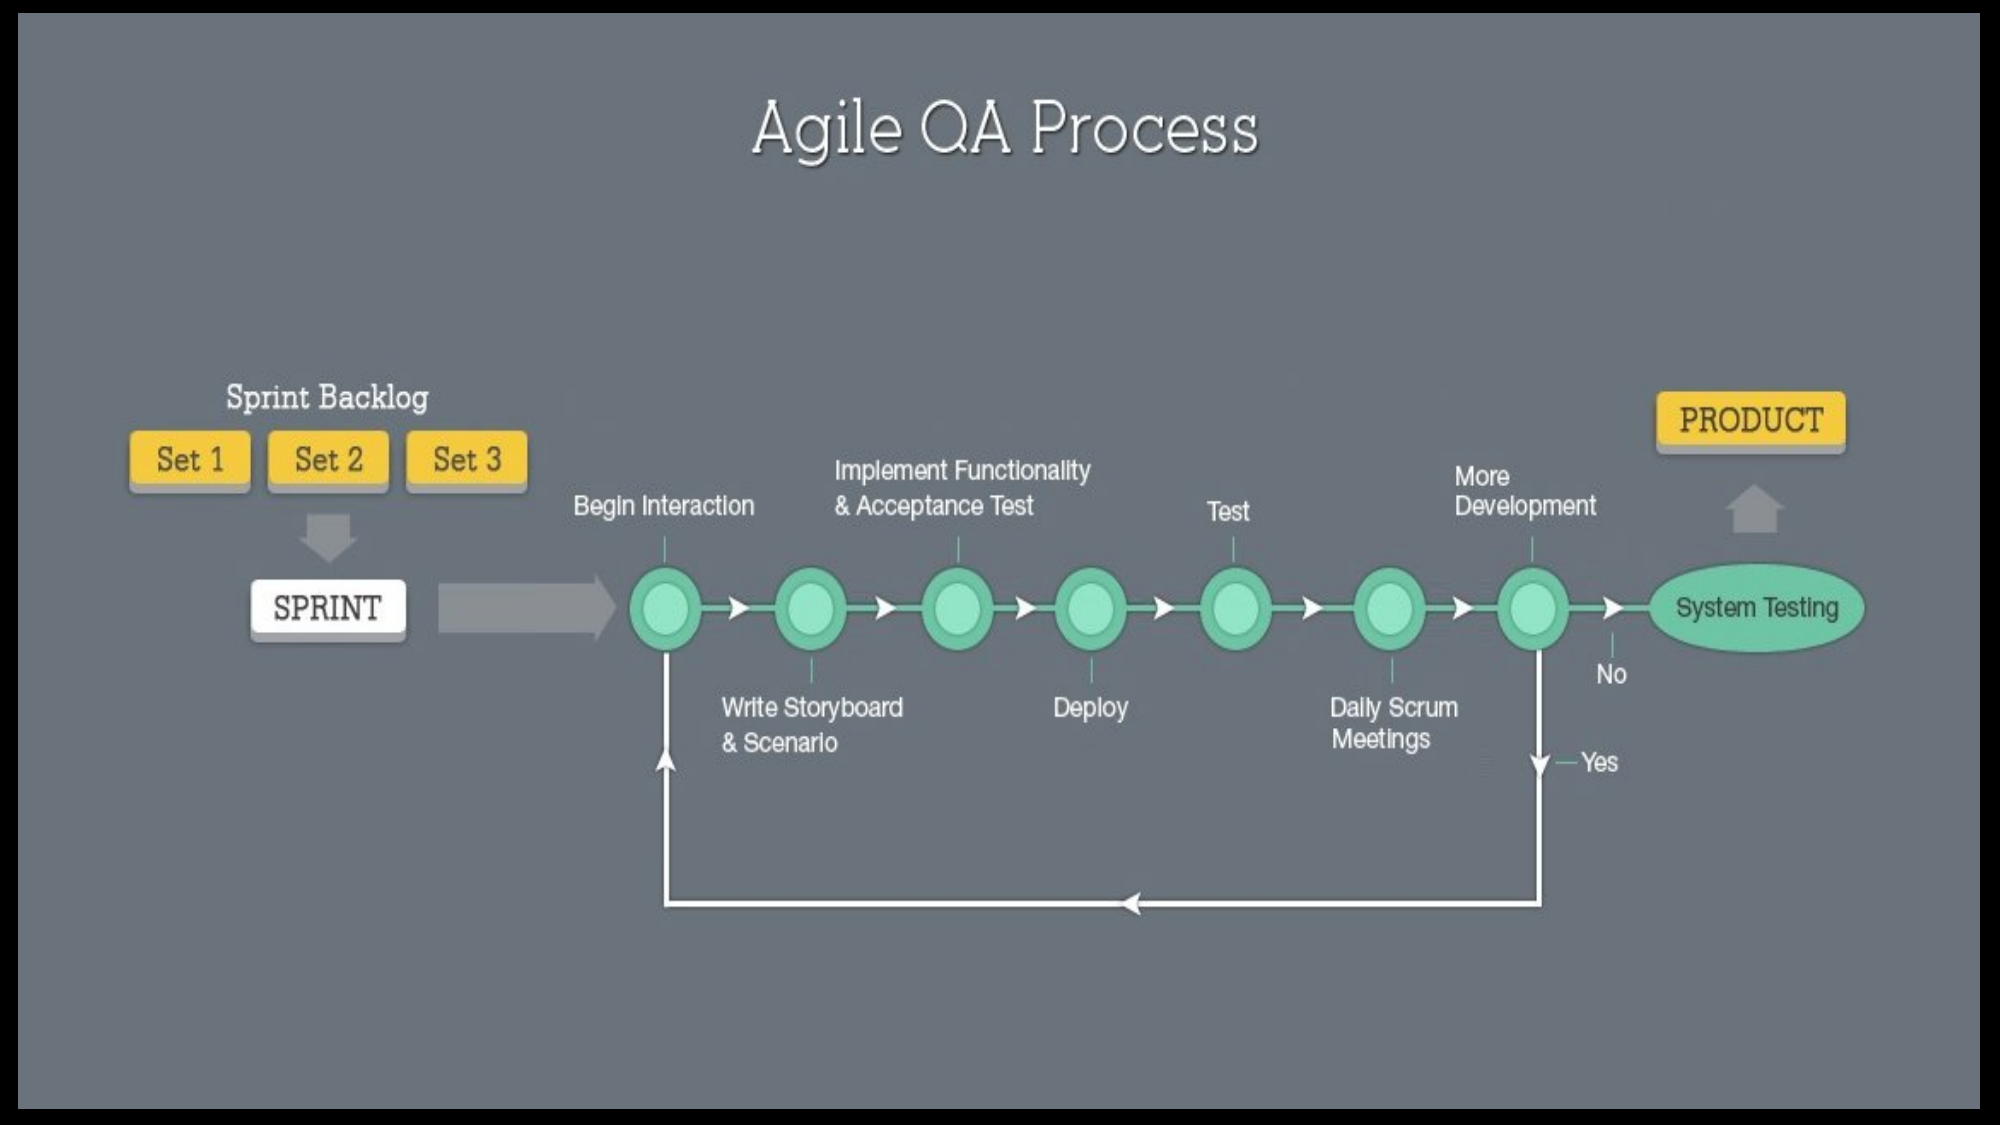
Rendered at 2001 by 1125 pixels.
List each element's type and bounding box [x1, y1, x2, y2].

list [17, 12, 1981, 1109]
